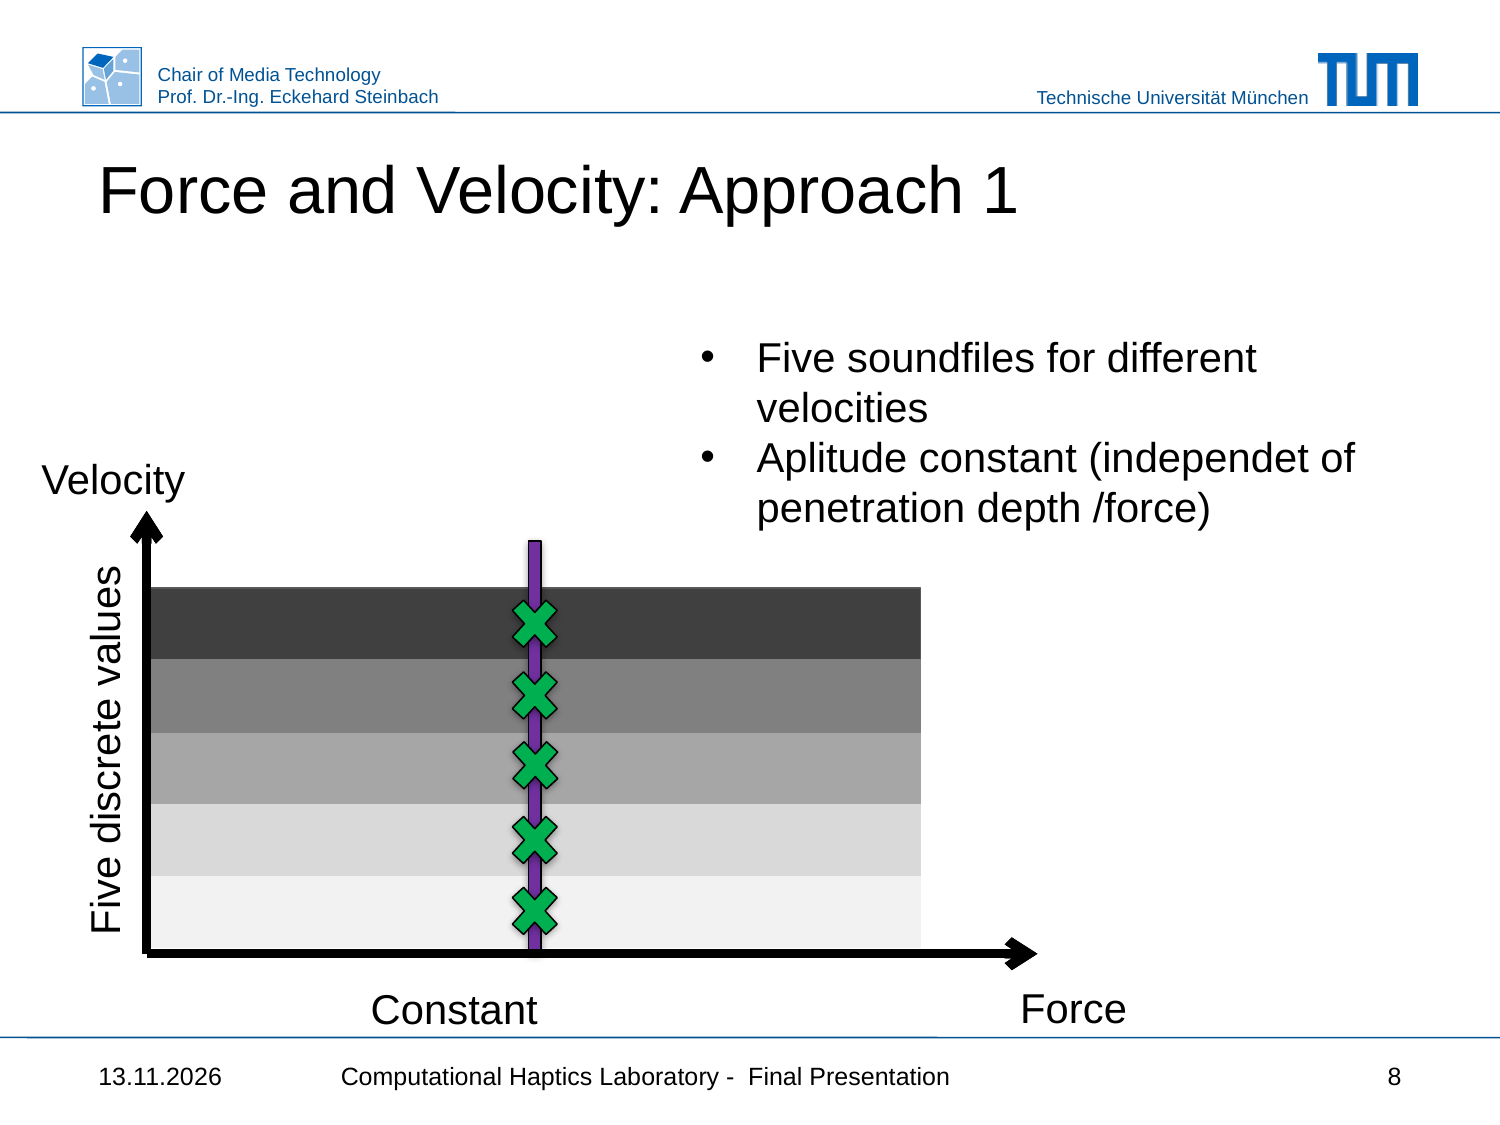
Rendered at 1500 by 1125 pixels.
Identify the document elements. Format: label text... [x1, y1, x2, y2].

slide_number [83, 1049, 283, 1101]
text_box Five discrete values [70, 546, 136, 955]
text_box Force [1005, 974, 1207, 1040]
slide_number 8 [1219, 1049, 1417, 1101]
picture [1318, 53, 1418, 106]
title Force and Velocity: Approach 1 [83, 139, 1417, 239]
footer Computational Haptics Laboratory - Final Presentation [325, 1049, 1174, 1101]
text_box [502, 588, 568, 947]
text_box Velocity [26, 445, 229, 511]
text_box Constant [261, 975, 670, 1041]
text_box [146, 510, 1038, 955]
text_box Five soundfiles for different velocities Aplitude constant (independet of penetration depth /force) [685, 323, 1390, 539]
